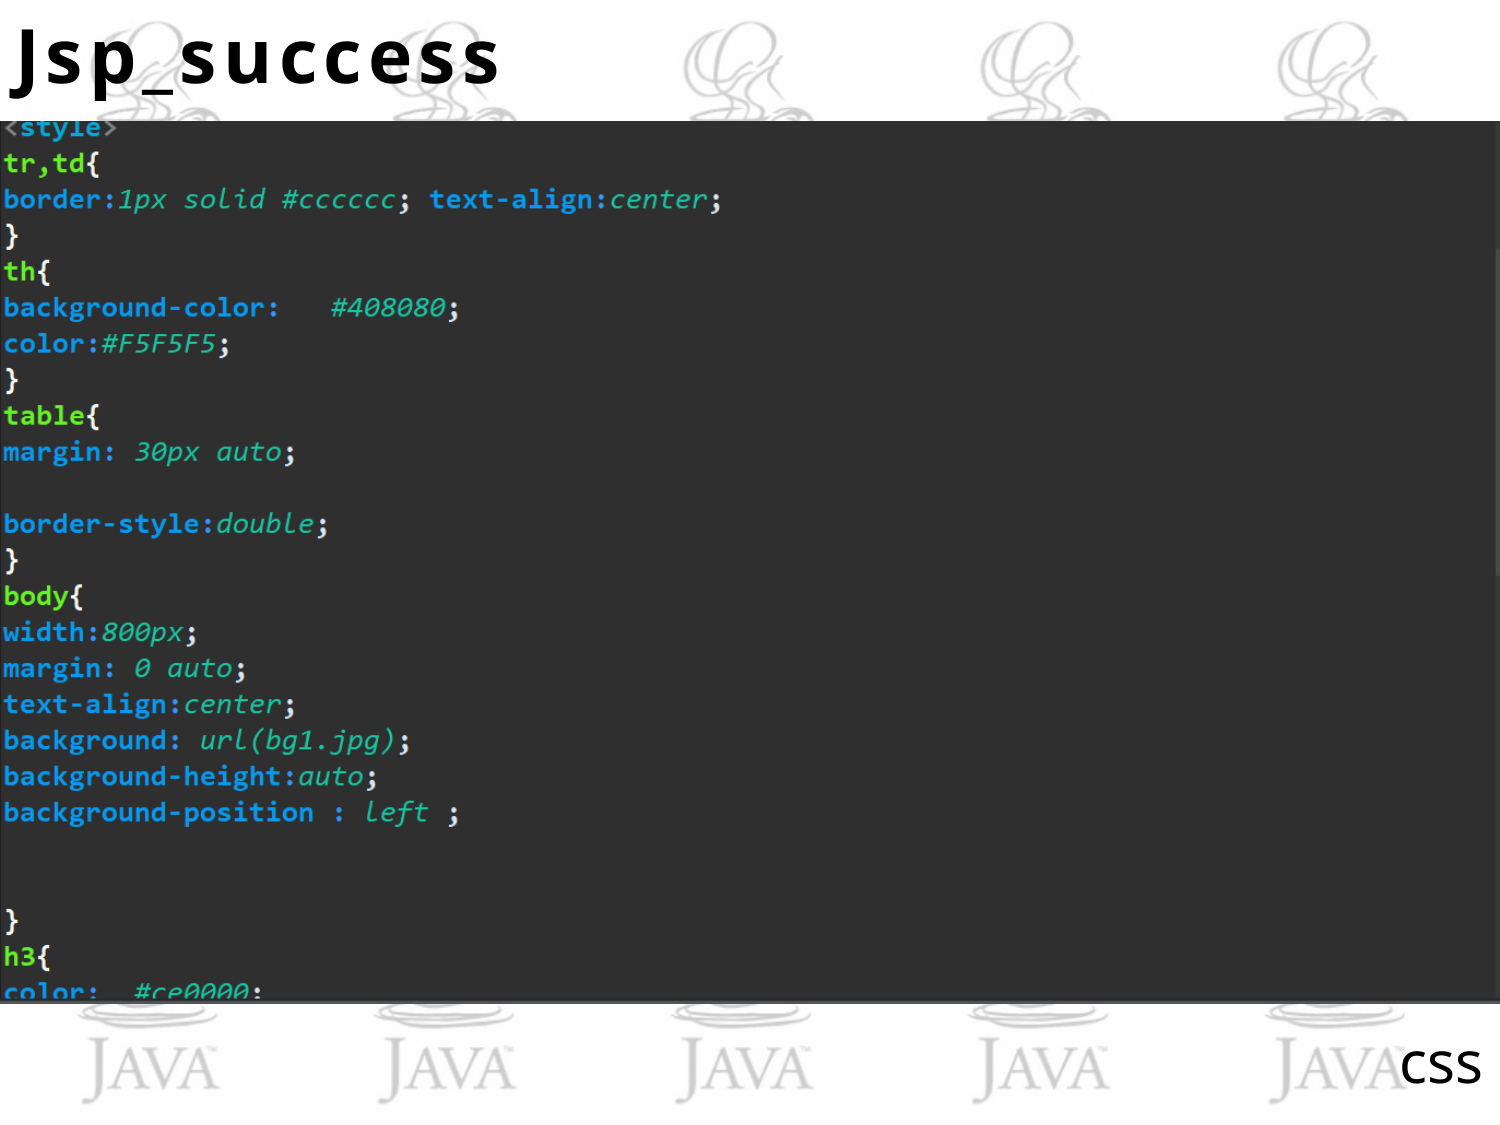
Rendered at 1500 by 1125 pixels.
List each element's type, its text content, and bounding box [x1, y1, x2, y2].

picture [0, 121, 1500, 1004]
text_box css [939, 1005, 1499, 1124]
title Jsp_success [0, 0, 563, 119]
picture [57, 121, 64, 131]
